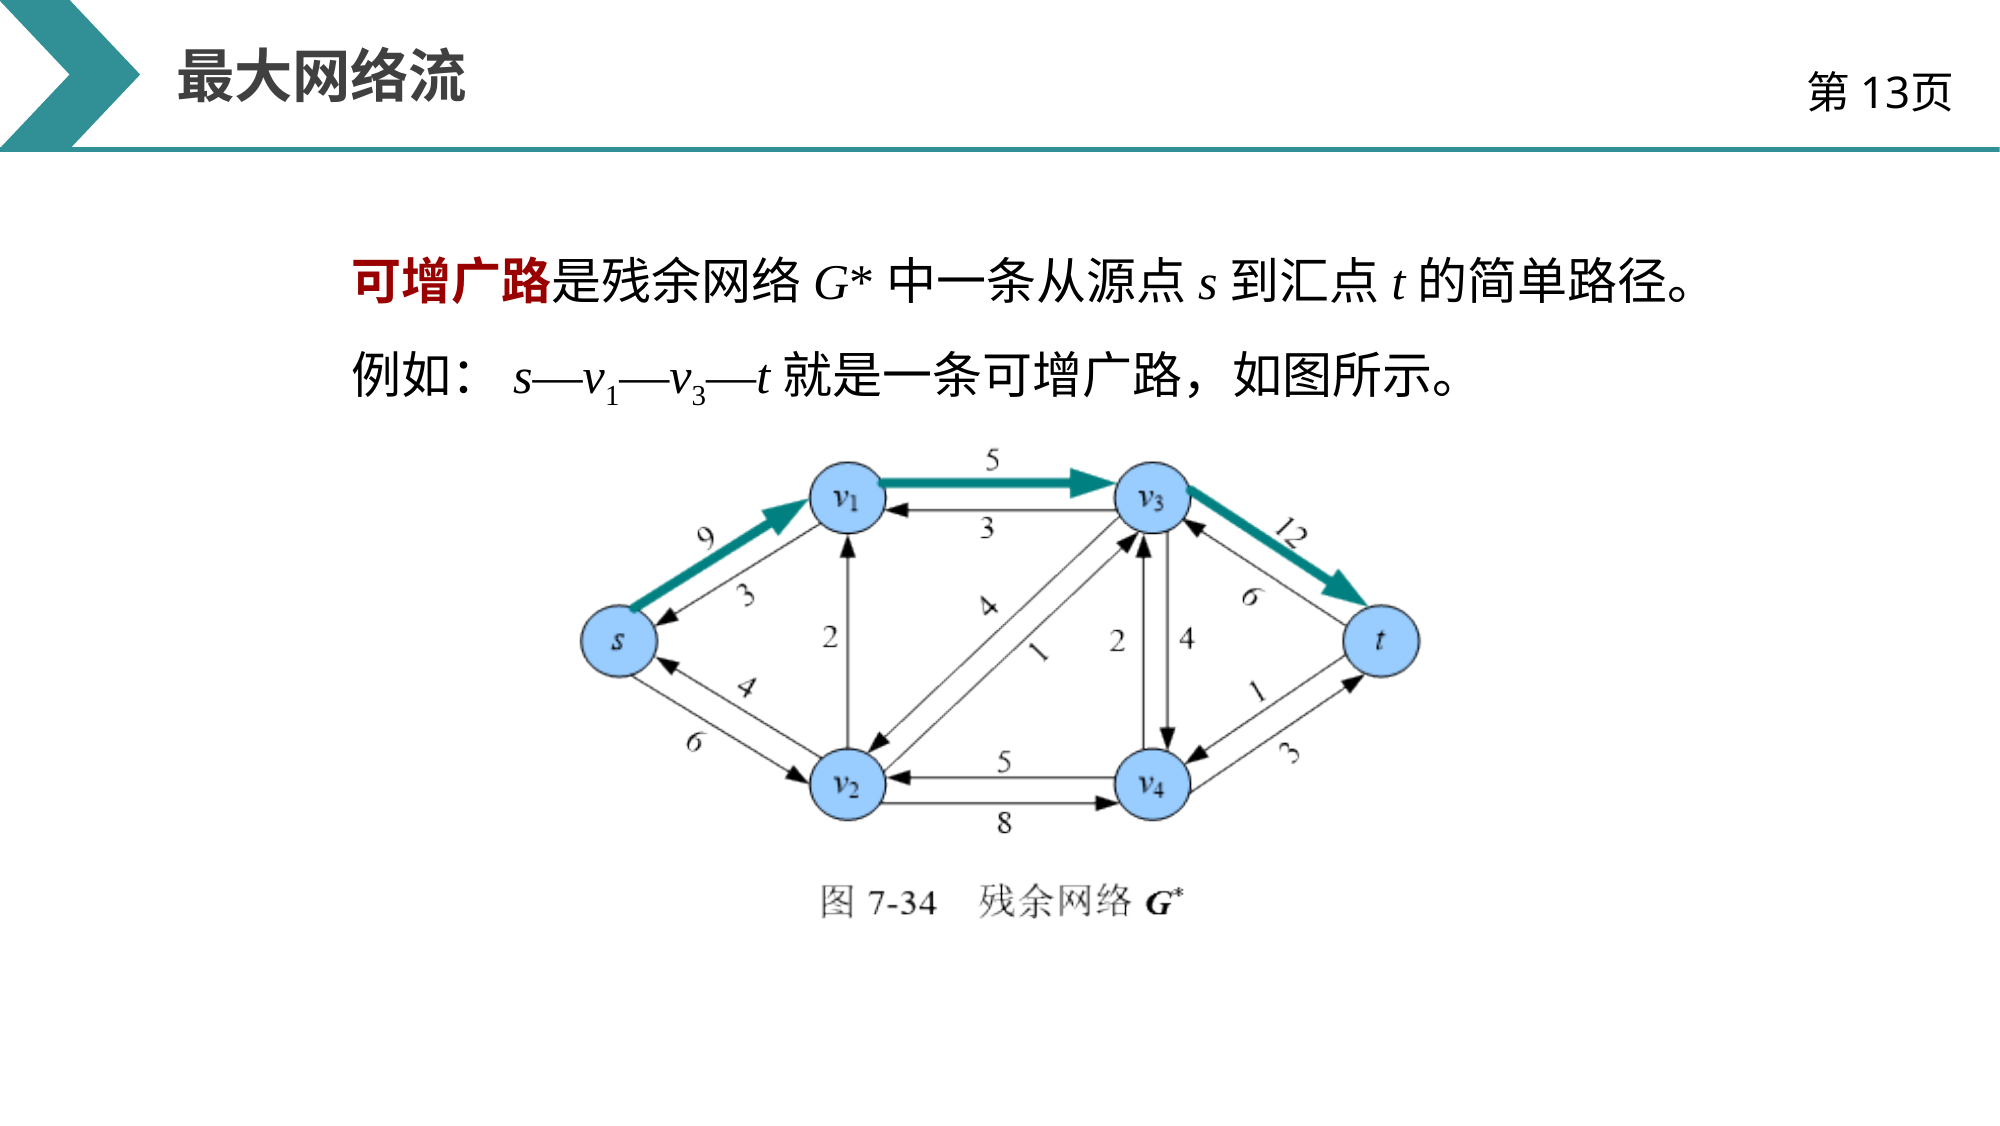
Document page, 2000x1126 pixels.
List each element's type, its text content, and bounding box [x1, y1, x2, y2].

text_box 最大网络流 [161, 31, 658, 117]
text_box [0, 0, 142, 148]
picture [574, 432, 1429, 930]
text_box 可增广路是残余网络G*中一条从源点s到汇点t的简单路径。 例如：s—v1—v3—t就是一条可增广路，如图所示。 [230, 211, 1839, 419]
